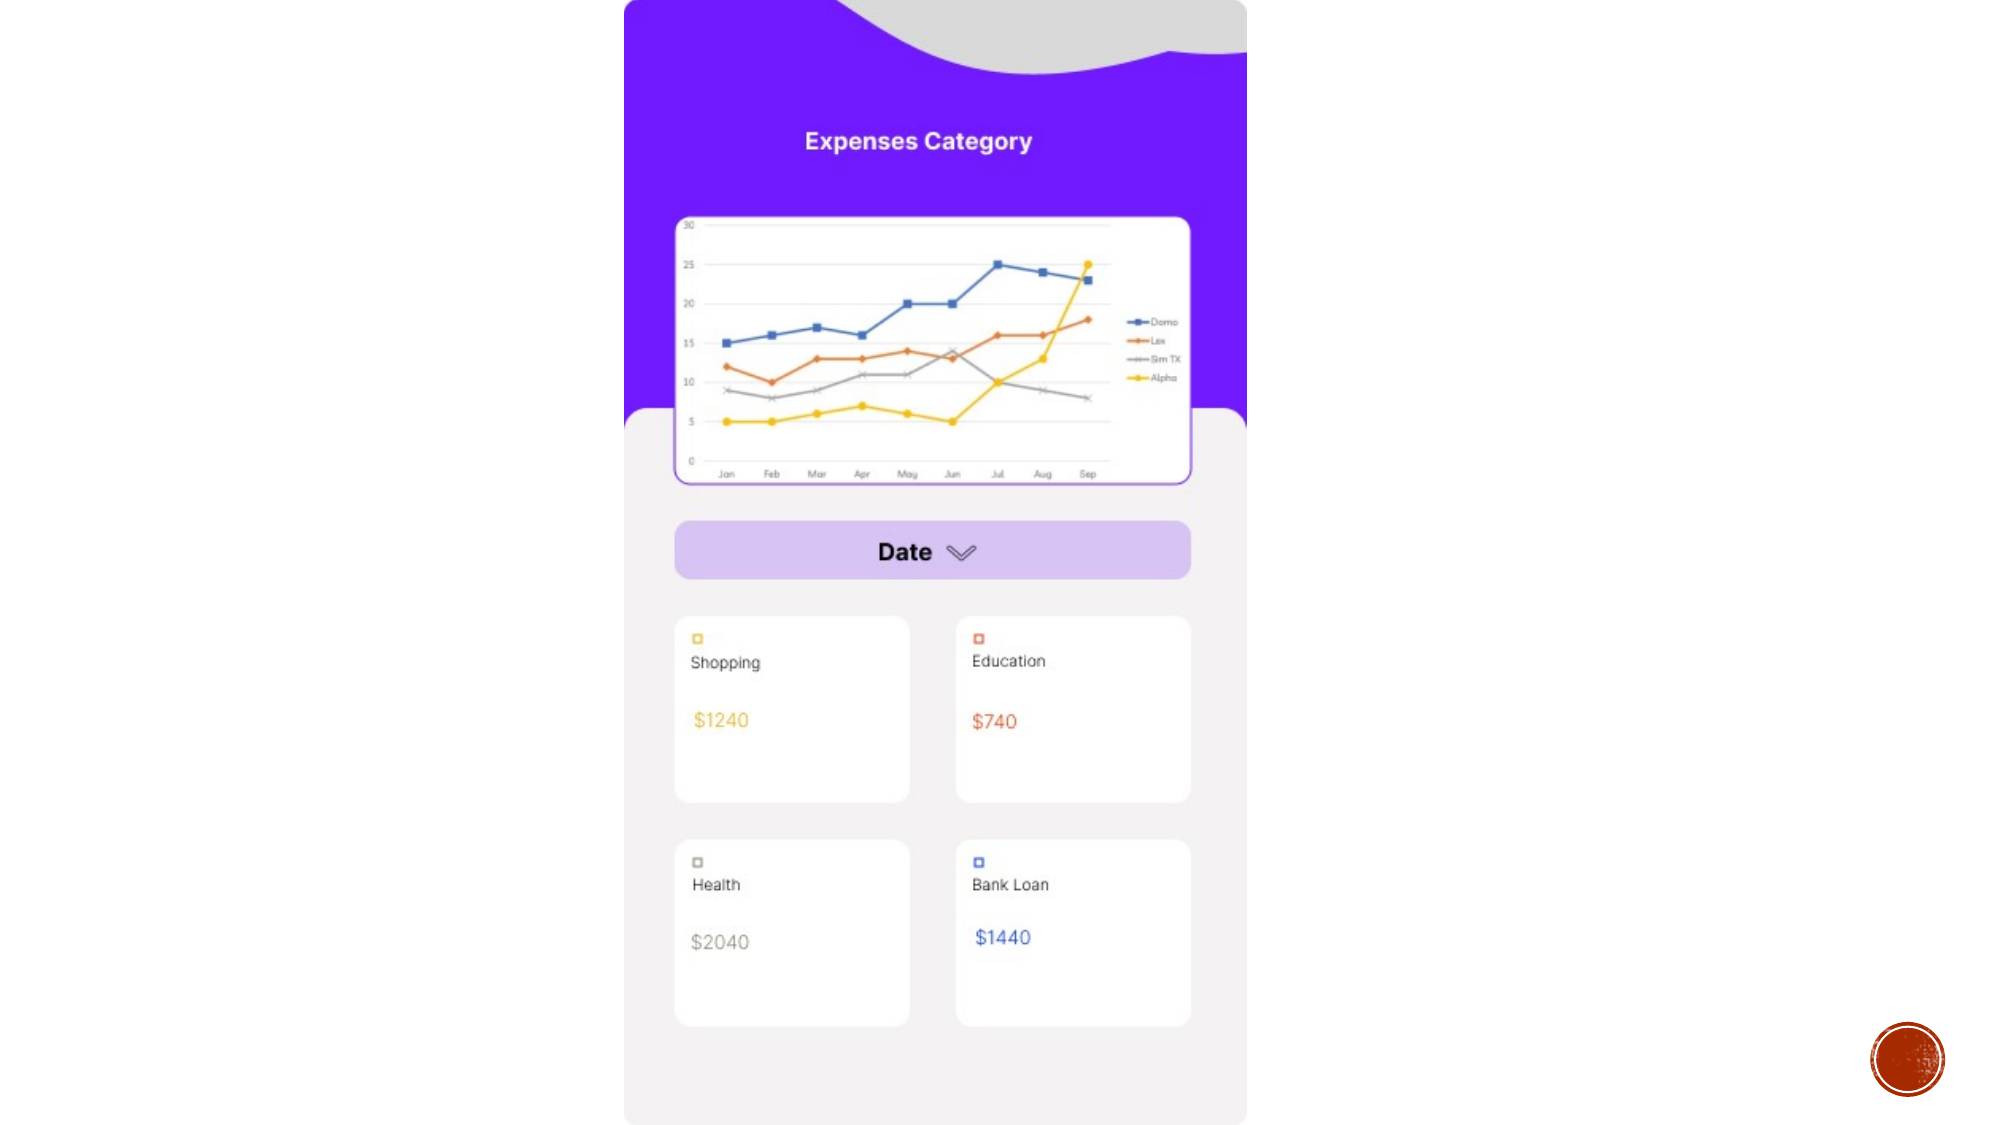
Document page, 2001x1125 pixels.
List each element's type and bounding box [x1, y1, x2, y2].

list [628, 2, 1244, 1124]
